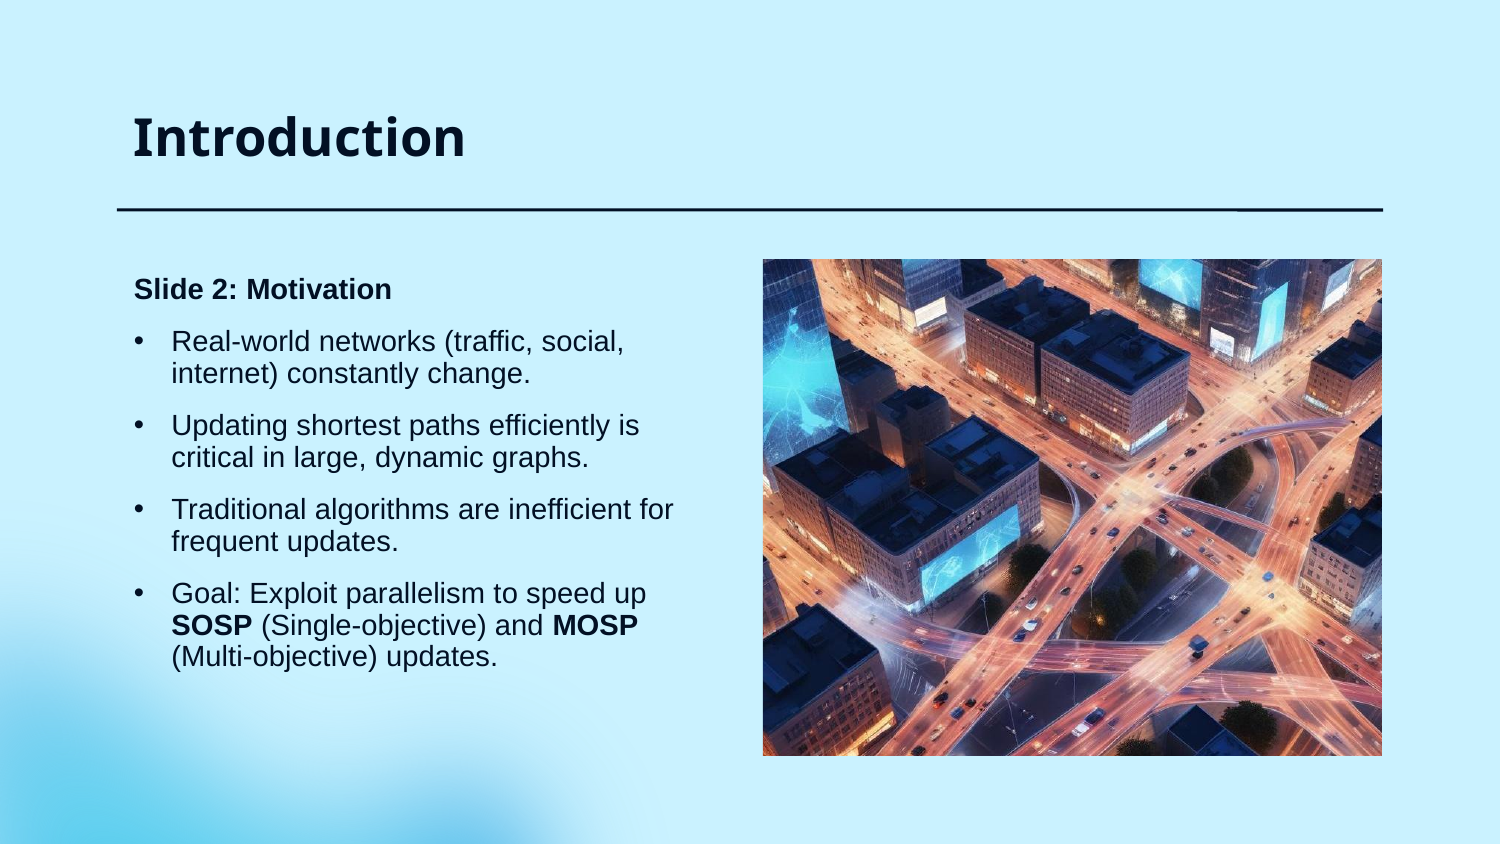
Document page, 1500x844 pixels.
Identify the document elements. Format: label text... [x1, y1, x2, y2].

picture [762, 259, 1382, 756]
picture [0, 334, 747, 844]
subtitle Slide 2: Motivation Real-world networks (traffic, social, internet) constantly change. Updating shortest paths efficiently is critical in large, dynamic graphs. Traditional algorithms are inefficient for frequent updates. Goal: Exploit parallelism to speed up SOSP (Single-objective) and MOSP (Multi-objective) updates. [118, 259, 738, 753]
title Introduction [118, 89, 1383, 183]
